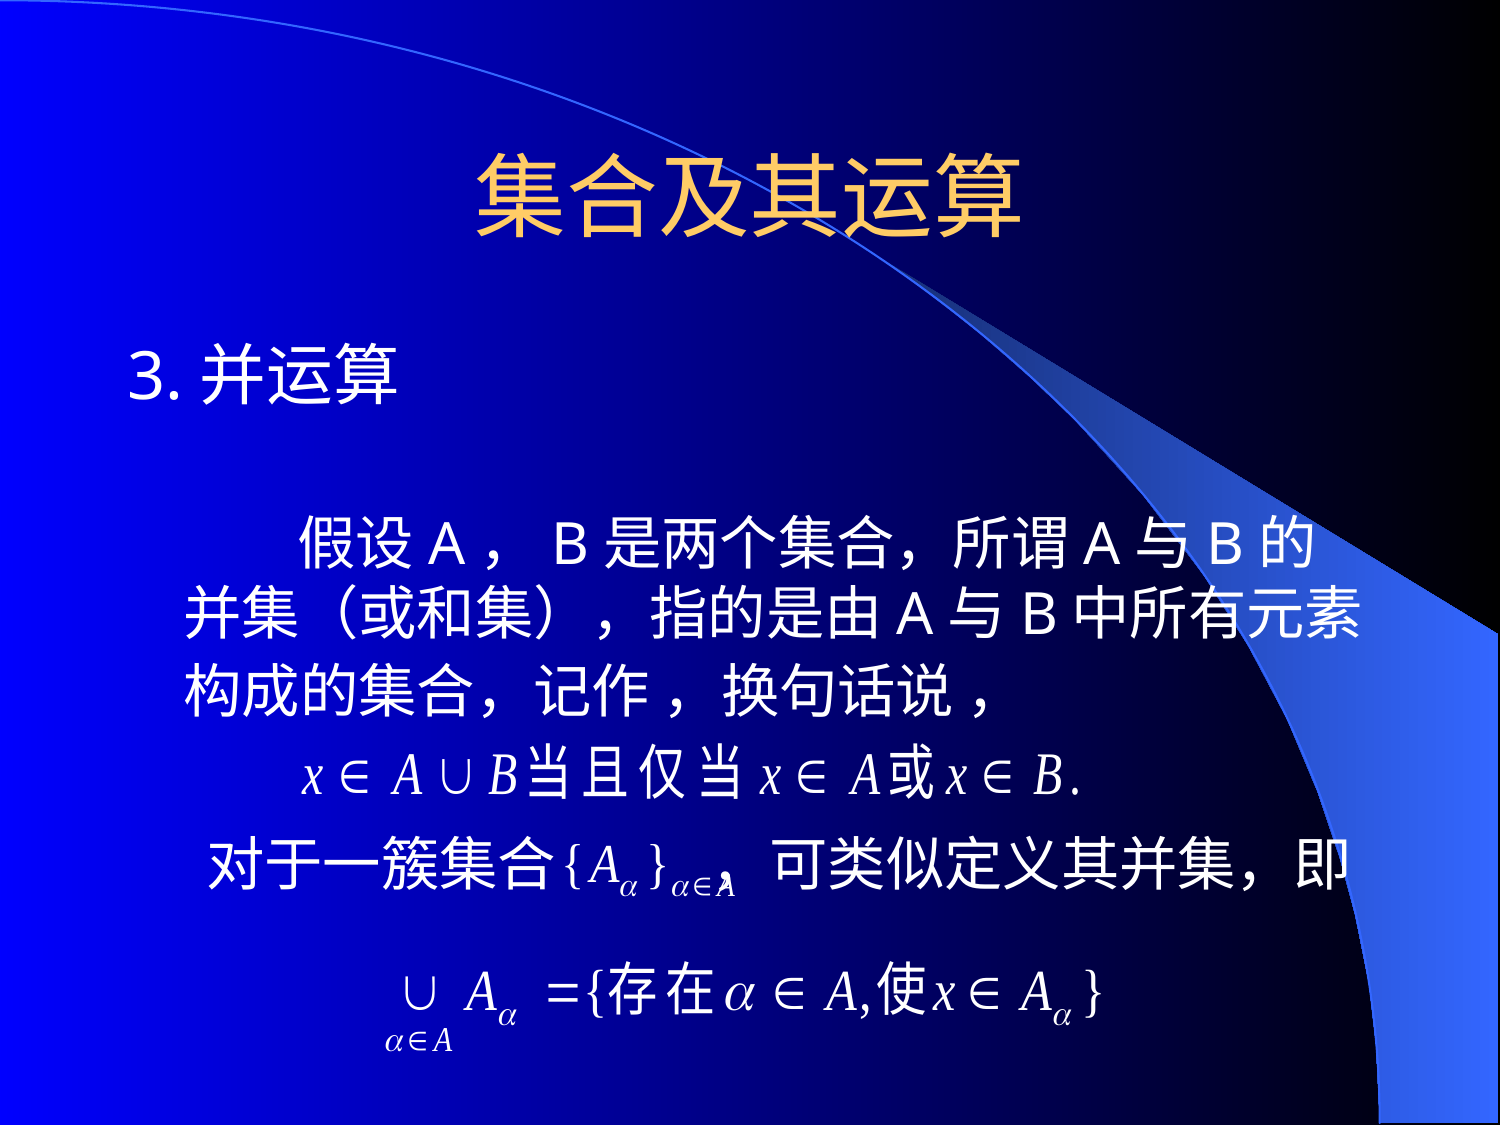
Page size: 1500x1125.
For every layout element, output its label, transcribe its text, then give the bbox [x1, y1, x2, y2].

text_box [289, 733, 1090, 817]
title 集合及其运算 [112, 99, 1388, 288]
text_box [374, 951, 1113, 1067]
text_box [555, 827, 744, 909]
